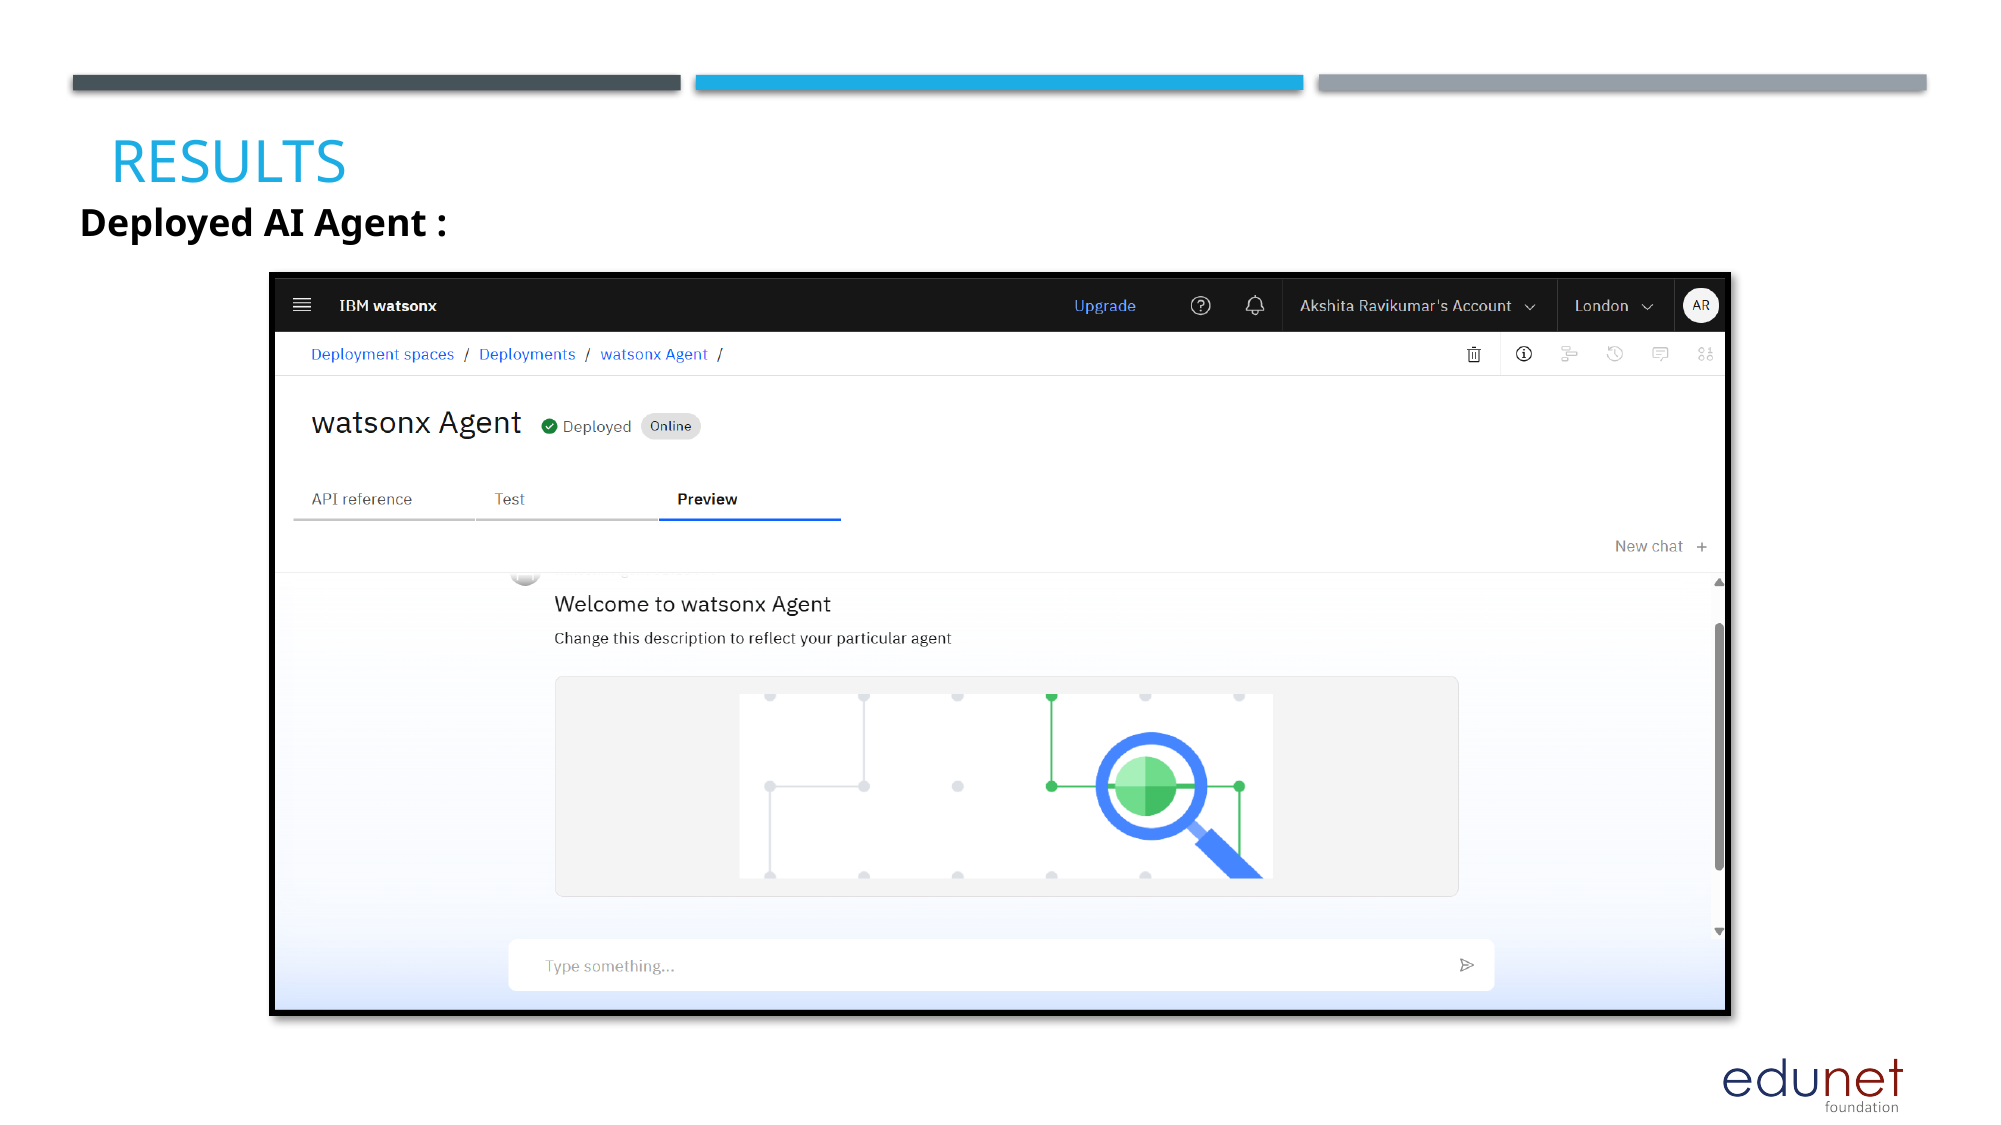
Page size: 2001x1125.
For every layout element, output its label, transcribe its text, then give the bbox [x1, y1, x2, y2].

picture [274, 277, 1726, 1011]
text_box Deployed AI Agent : [64, 191, 473, 251]
title Results [95, 115, 1905, 203]
picture [1719, 1056, 1905, 1116]
